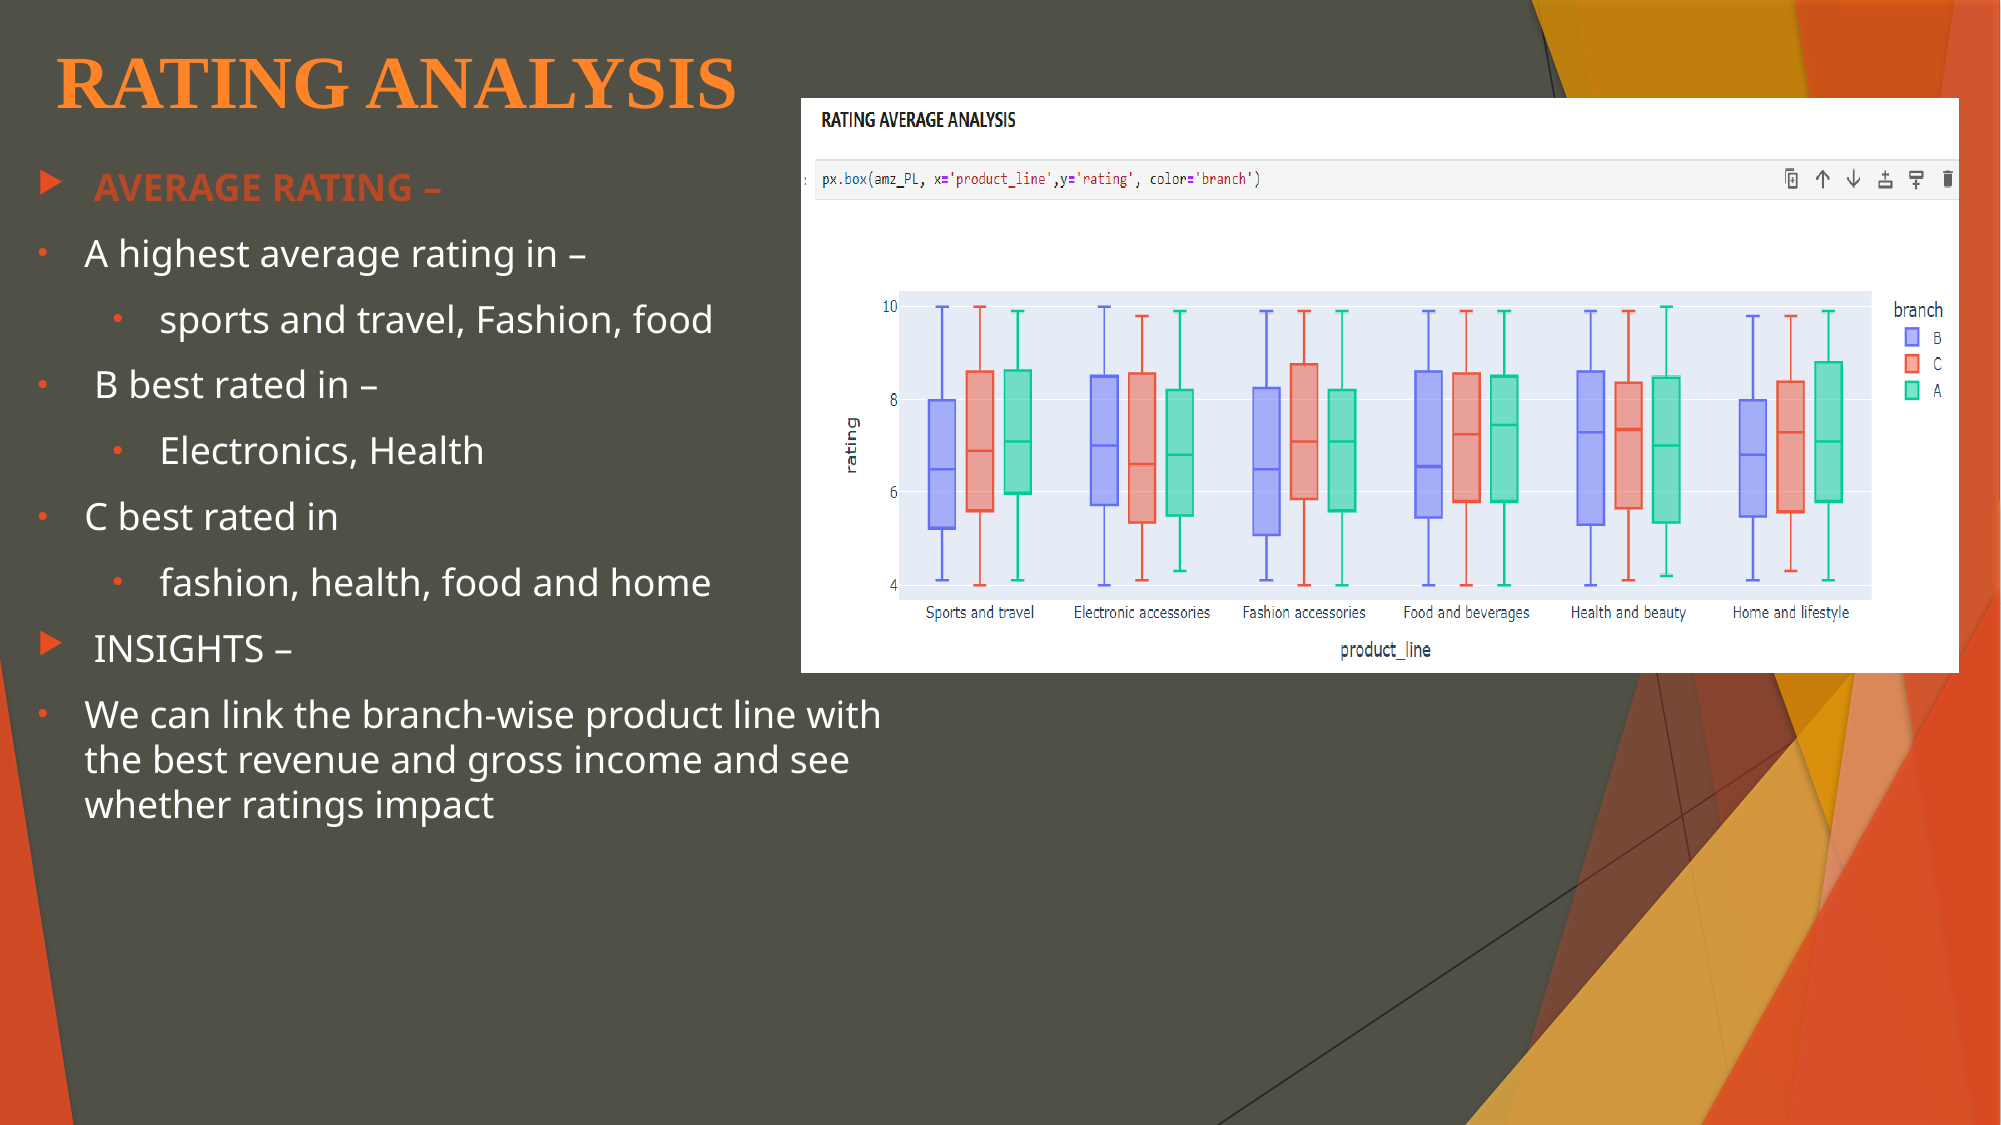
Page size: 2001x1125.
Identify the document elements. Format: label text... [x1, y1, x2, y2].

title RATING ANALYSIS [41, 25, 1452, 156]
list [801, 98, 1959, 674]
list AVERAGE RATING – A highest average rating in – sports and travel, Fashion, food B best rated in – Electronics, Health C best rated in fashion, health, food and home INSIGHTS – We can link the branch-wise product line with the best revenue and gross income and see whether ratings impact [22, 156, 915, 1100]
